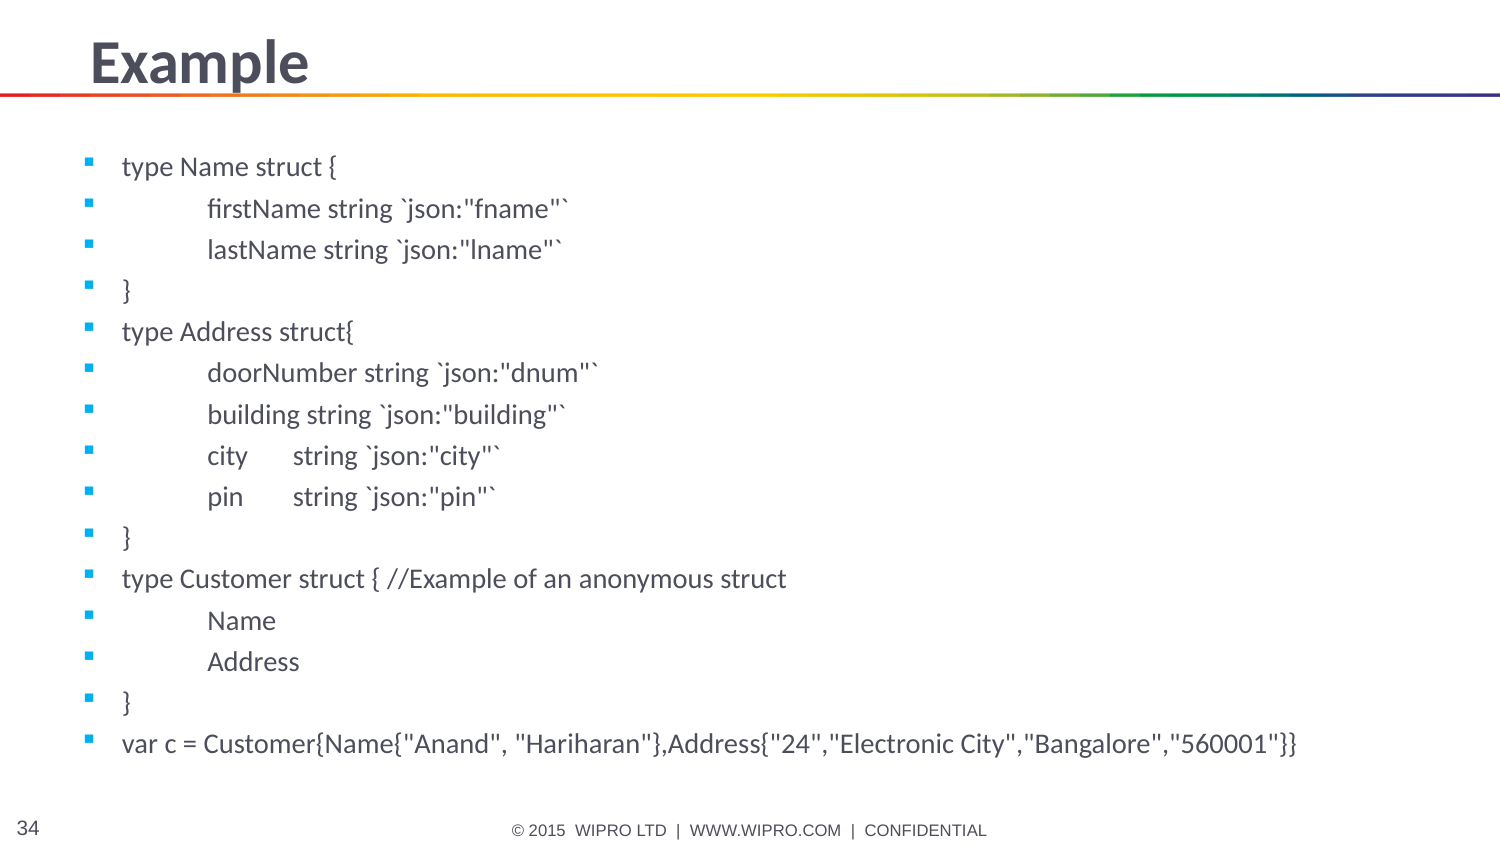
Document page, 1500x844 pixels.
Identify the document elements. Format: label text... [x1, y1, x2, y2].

title Example [74, 13, 1426, 105]
list type Name struct { firstName string `json:"fname"` lastName string `json:"lname"` } type Address struct{ doorNumber string `json:"dnum"` building string `json:"building"` city string `json:"city"` pin string `json:"pin"` } type Customer struct { //Example of an anonymous struct Name Address } var c = Customer{Name{"Anand", "Hariharan"},Address{"24","Electronic City","Bangalore","560001"}} [75, 140, 1425, 775]
